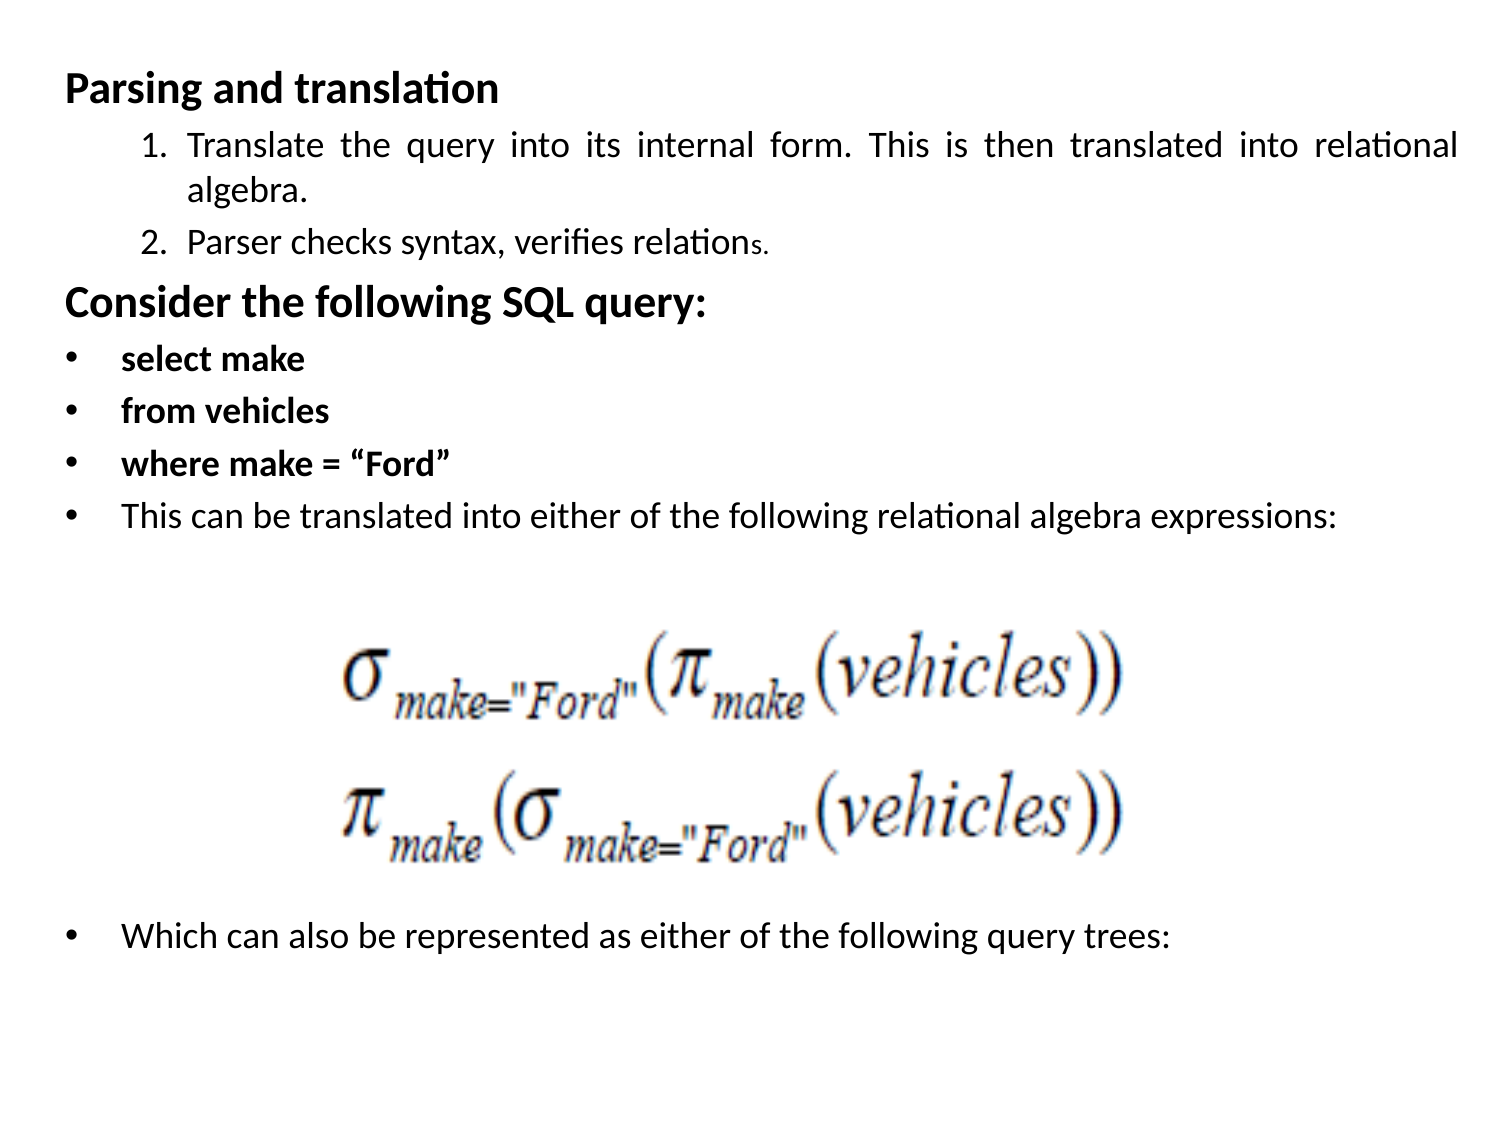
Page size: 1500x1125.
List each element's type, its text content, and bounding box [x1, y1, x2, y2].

list Parsing and translation Translate the query into its internal form. This is then translated into relational algebra. Parser checks syntax, verifies relations. Consider the following SQL query: select make from vehicles where make = “Ford” This can be translated into either of the following relational algebra expressions: Which can also be represented as either of the following query trees: [50, 50, 1475, 1088]
picture [287, 599, 1226, 901]
